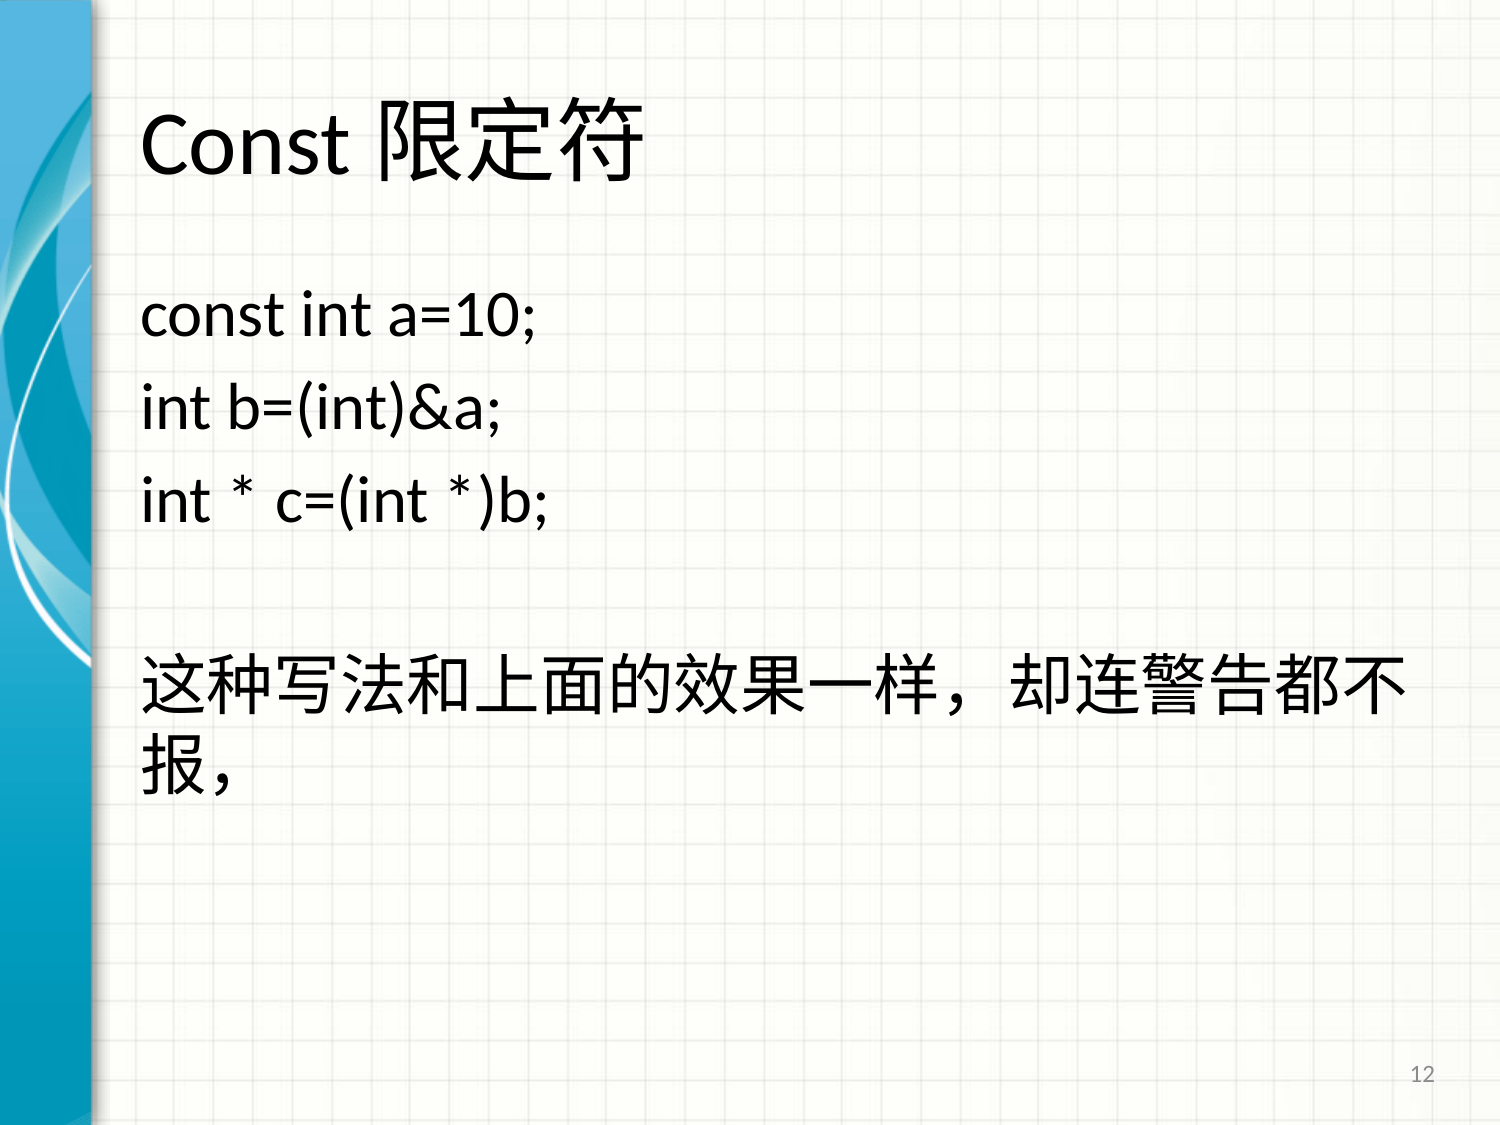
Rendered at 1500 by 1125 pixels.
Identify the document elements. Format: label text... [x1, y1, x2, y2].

picture [0, 0, 1500, 1125]
list const int a=10; int b=(int)&a; int * c=(int *)b; 这种写法和上面的效果一样，却连警告都不报， [125, 261, 1450, 967]
slide_number 12 [1100, 1042, 1450, 1103]
title Const限定符 [125, 44, 1450, 232]
